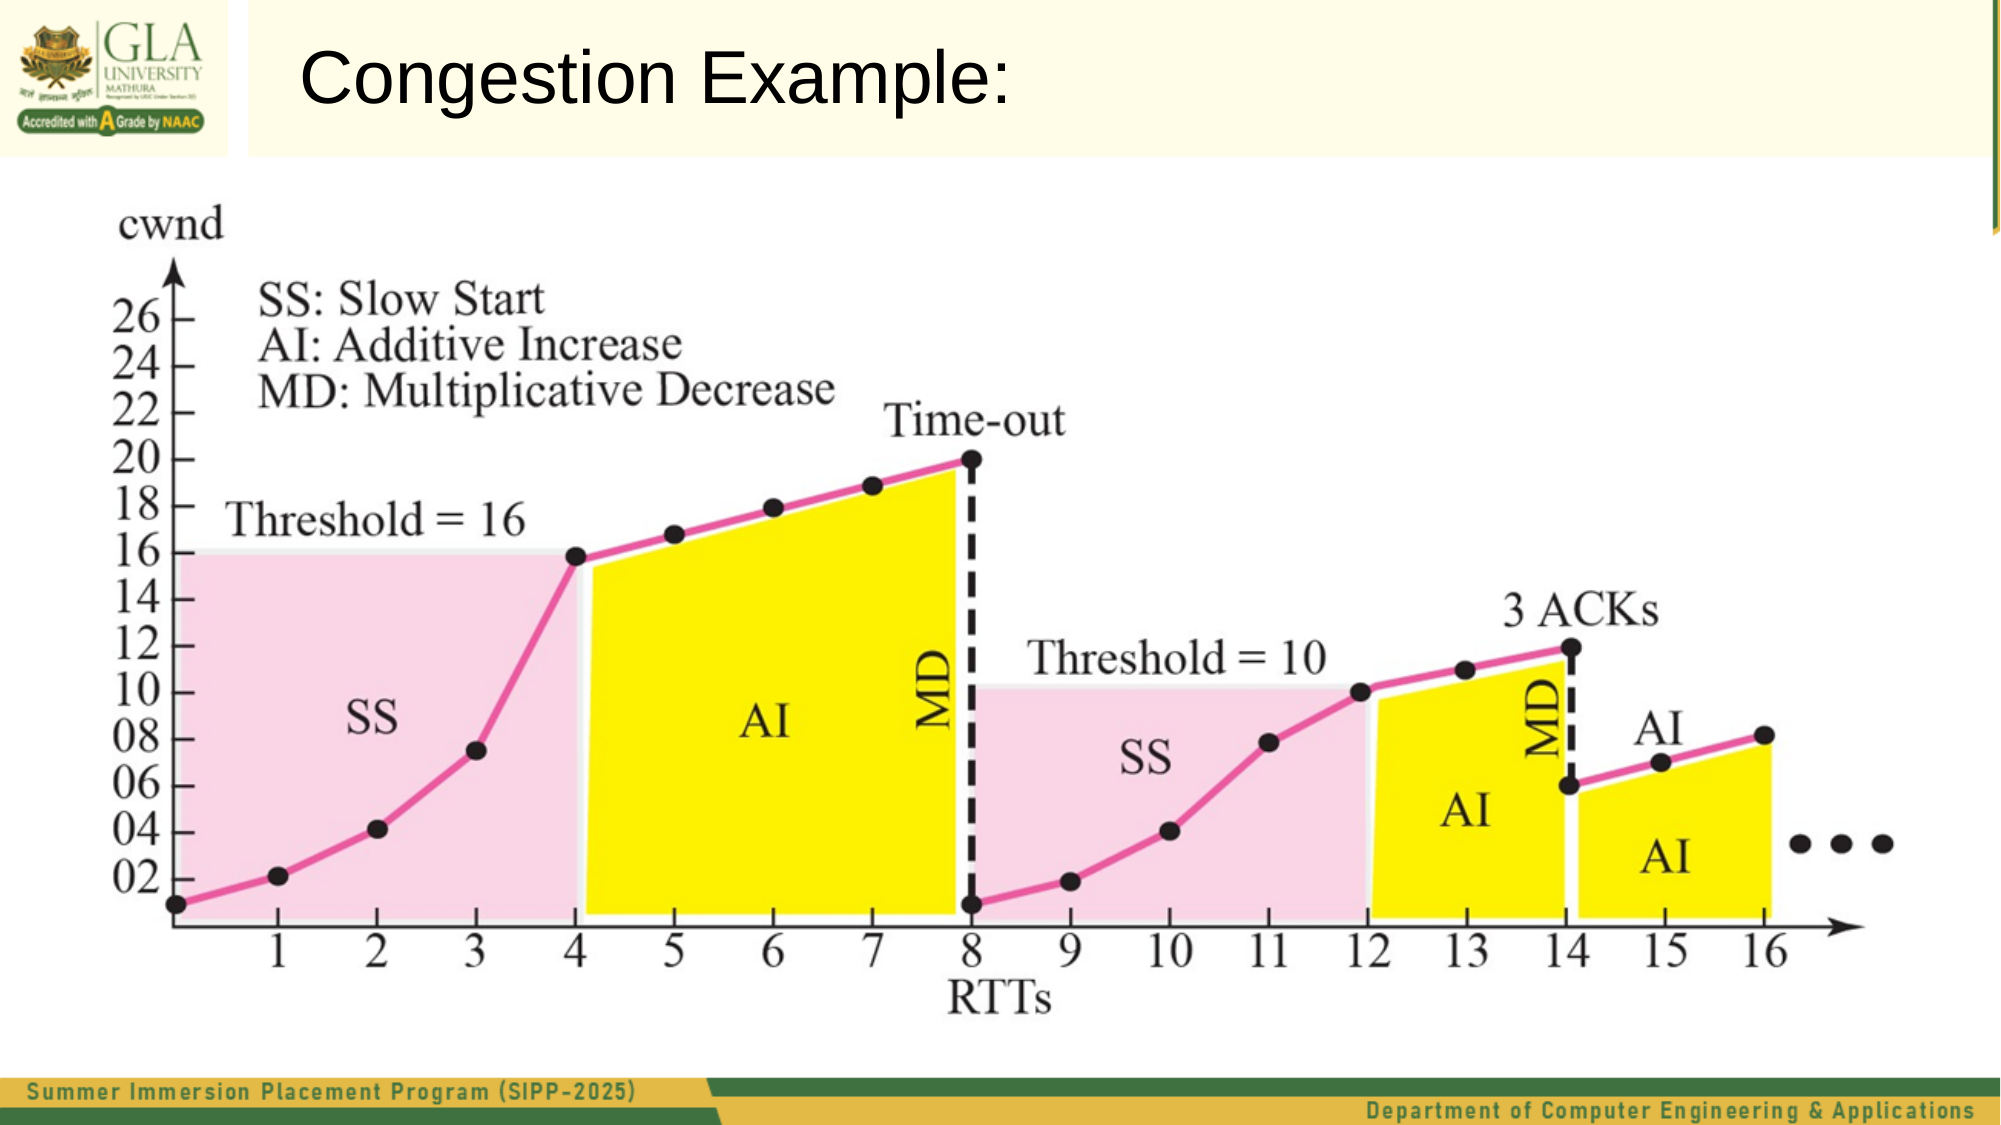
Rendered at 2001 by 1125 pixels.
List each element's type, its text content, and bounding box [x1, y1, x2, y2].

text_box Congestion Example: [284, 21, 1959, 127]
picture [0, 0, 2001, 1125]
